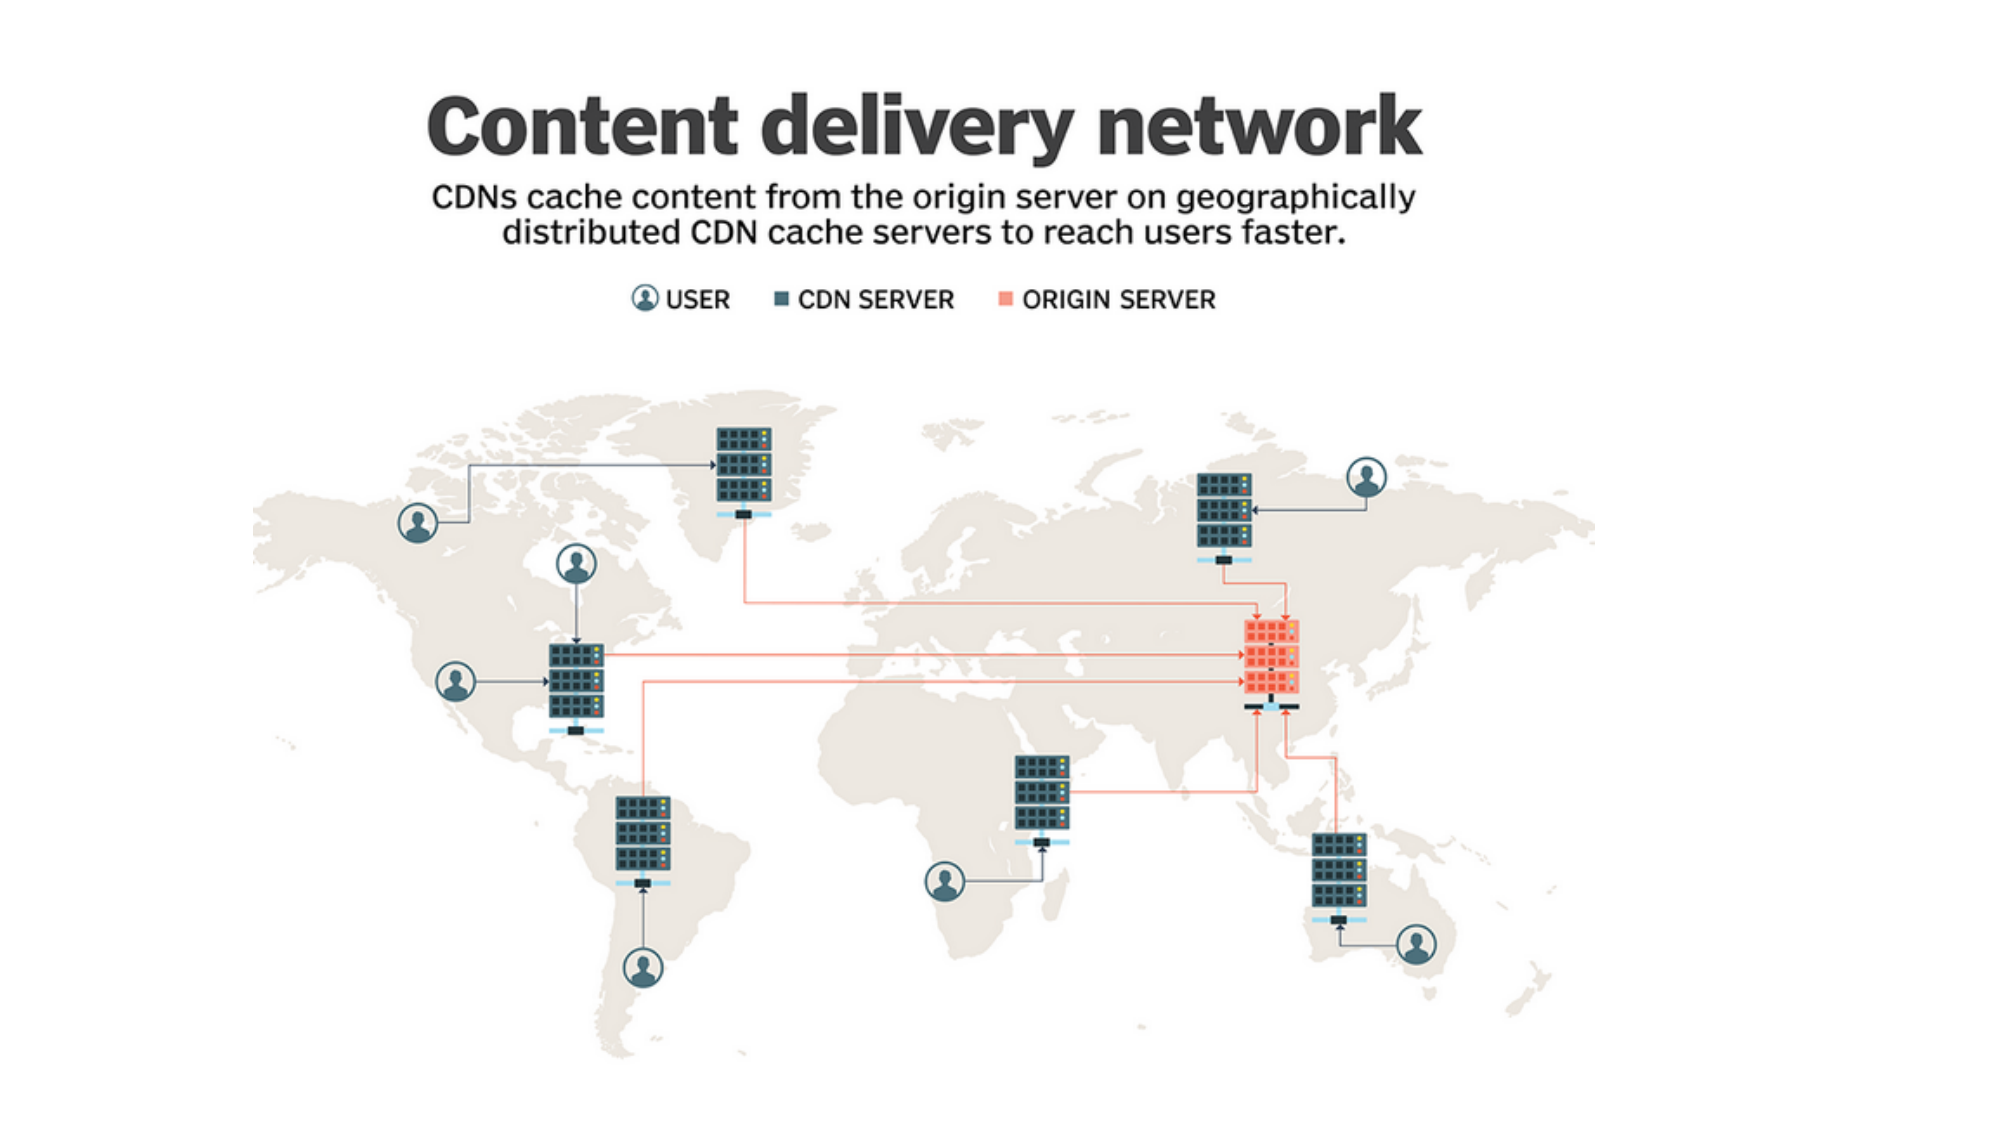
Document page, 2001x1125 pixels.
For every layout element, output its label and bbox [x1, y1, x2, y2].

picture [253, 47, 1595, 1077]
